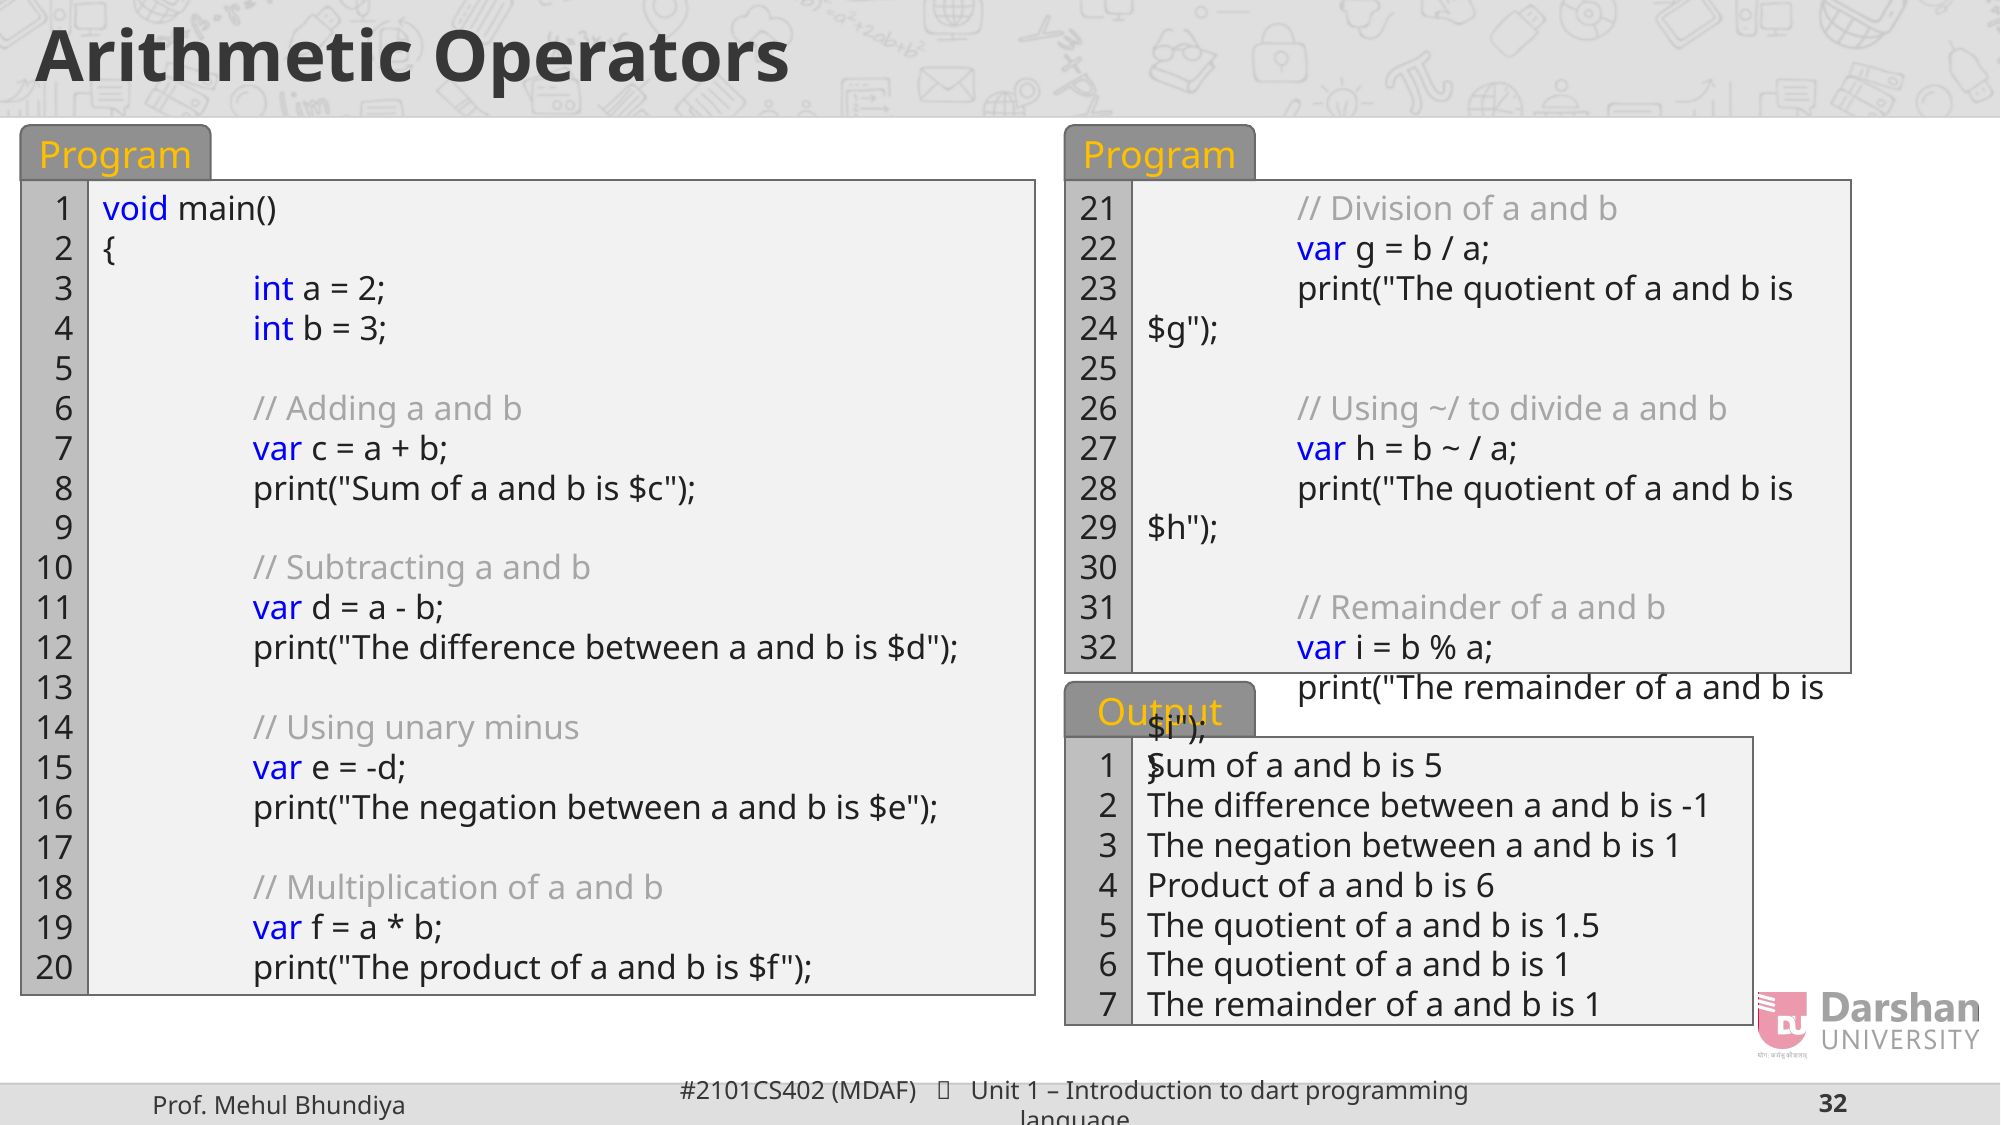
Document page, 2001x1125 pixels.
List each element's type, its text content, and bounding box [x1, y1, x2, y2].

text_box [20, 125, 1036, 996]
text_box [1064, 125, 1851, 674]
title Arithmetic Operators [0, 0, 2000, 117]
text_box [1064, 681, 1754, 1025]
